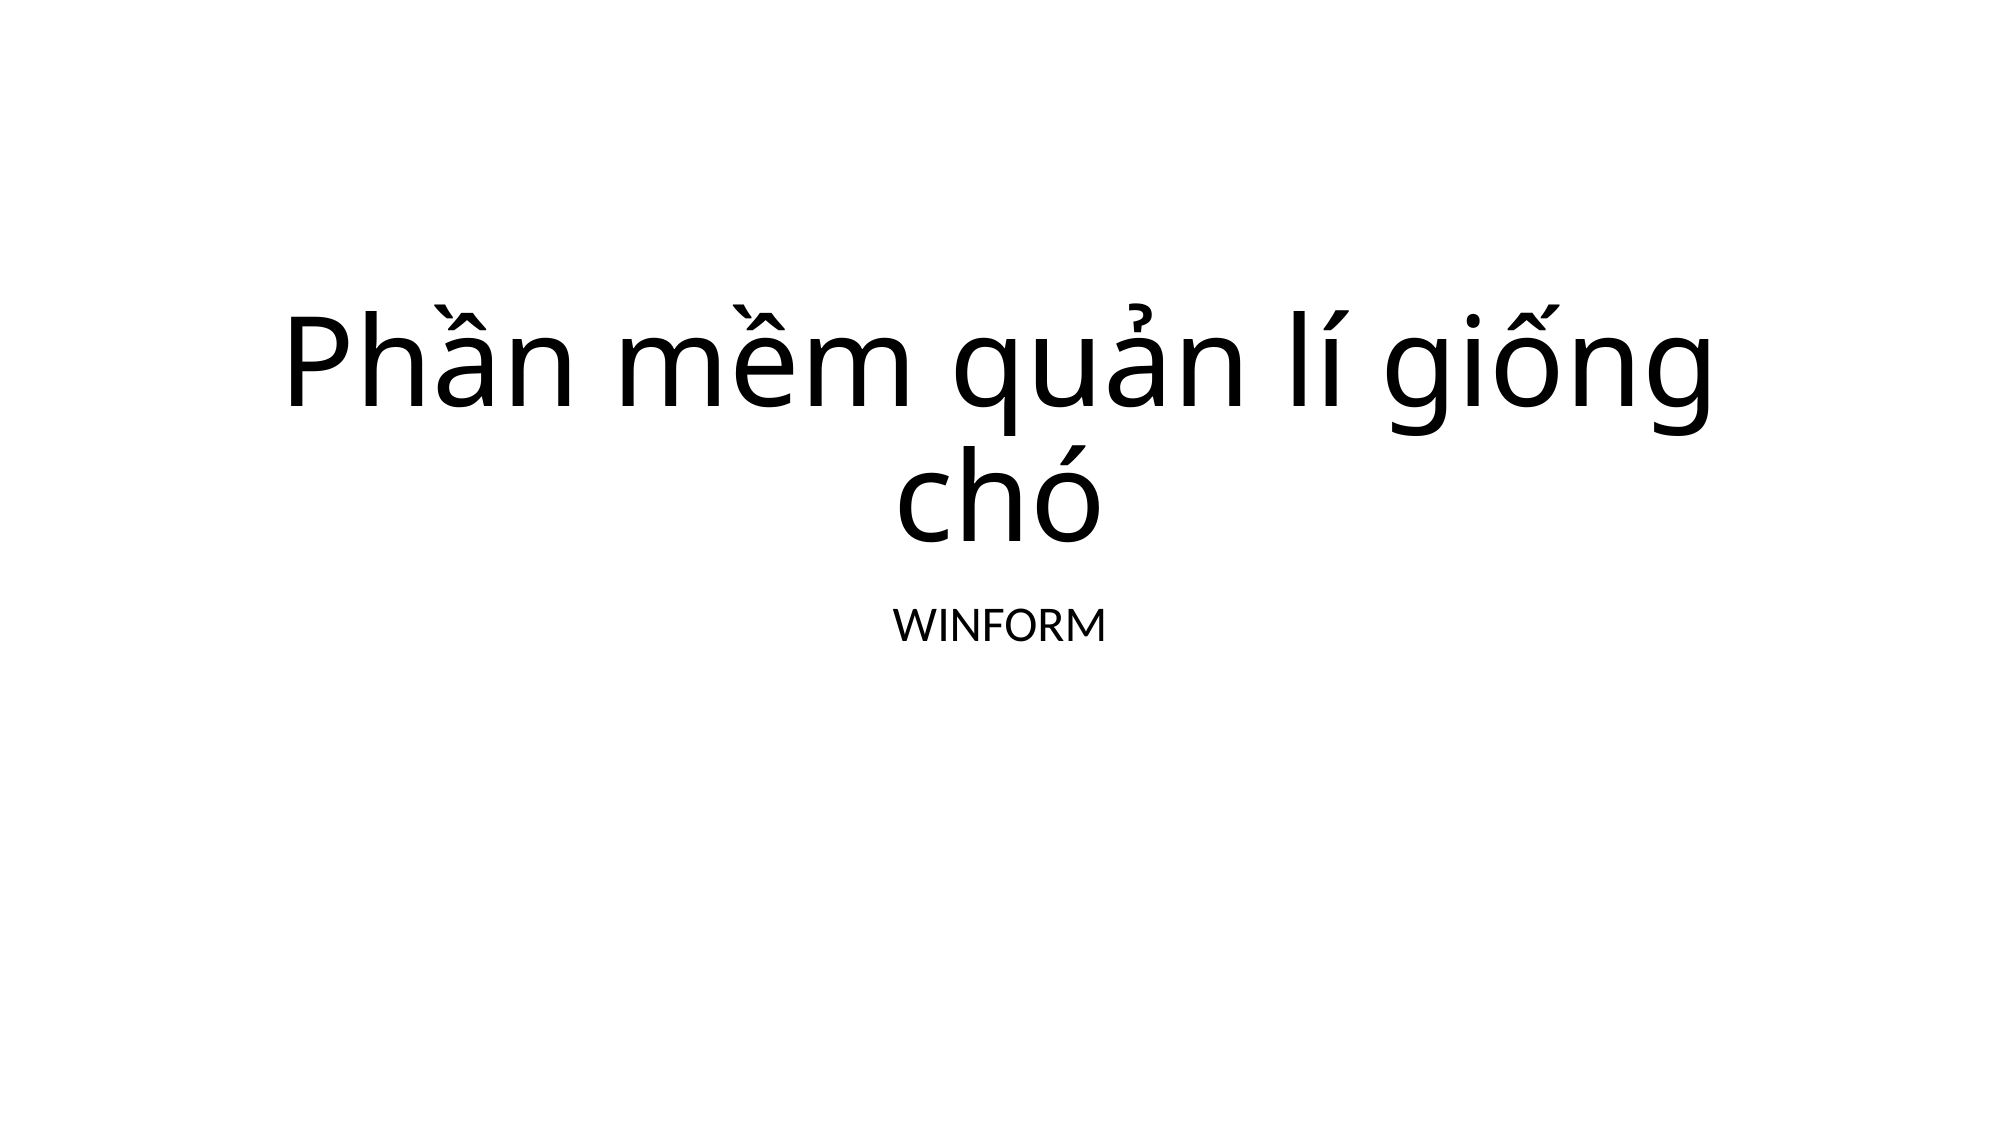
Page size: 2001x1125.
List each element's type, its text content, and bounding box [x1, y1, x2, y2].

title Phần mềm quản lí giống chó [249, 184, 1750, 576]
subtitle WINFORM [249, 590, 1750, 863]
